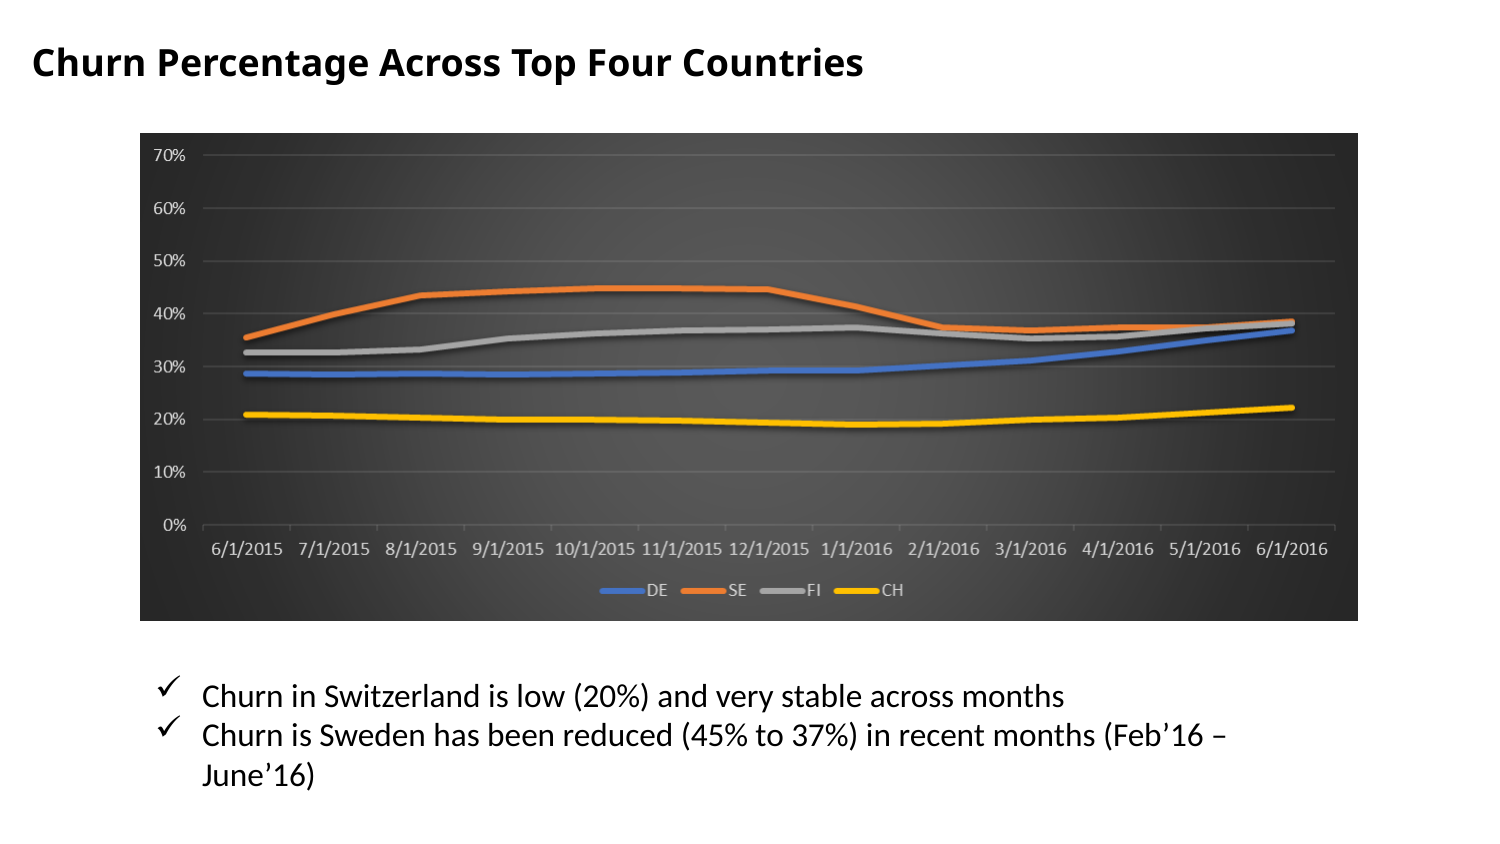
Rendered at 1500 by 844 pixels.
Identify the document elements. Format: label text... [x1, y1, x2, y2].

picture [140, 133, 1358, 621]
text_box Churn in Switzerland is low (20%) and very stable across months Churn is Sweden has been reduced (45% to 37%) in recent months (Feb’16 – June’16) [140, 666, 1264, 801]
title Churn Percentage Across Top Four Countries [16, 16, 1486, 113]
